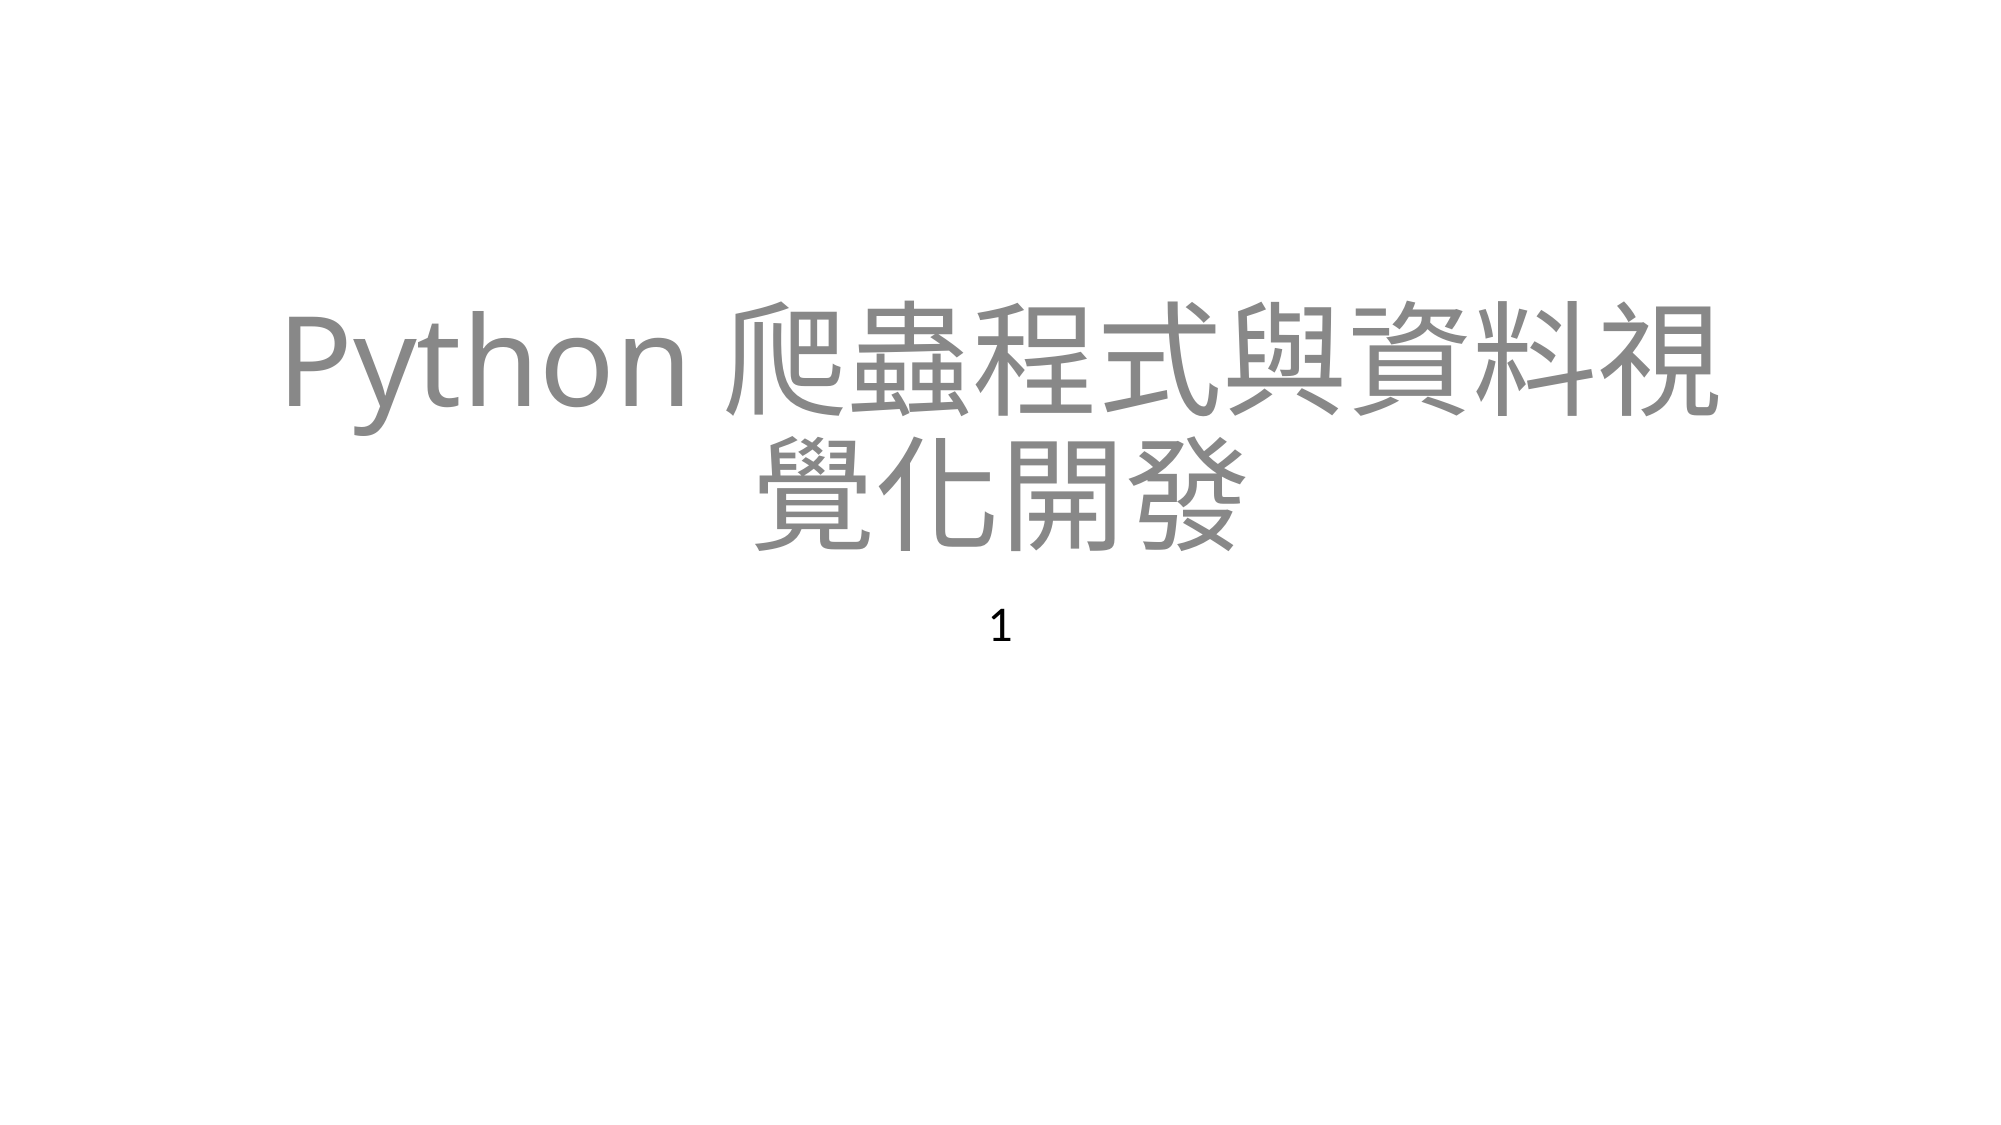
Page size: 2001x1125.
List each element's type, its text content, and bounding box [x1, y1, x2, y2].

title Python爬蟲程式與資料視覺化開發 [249, 184, 1750, 576]
subtitle 1 [249, 590, 1750, 863]
